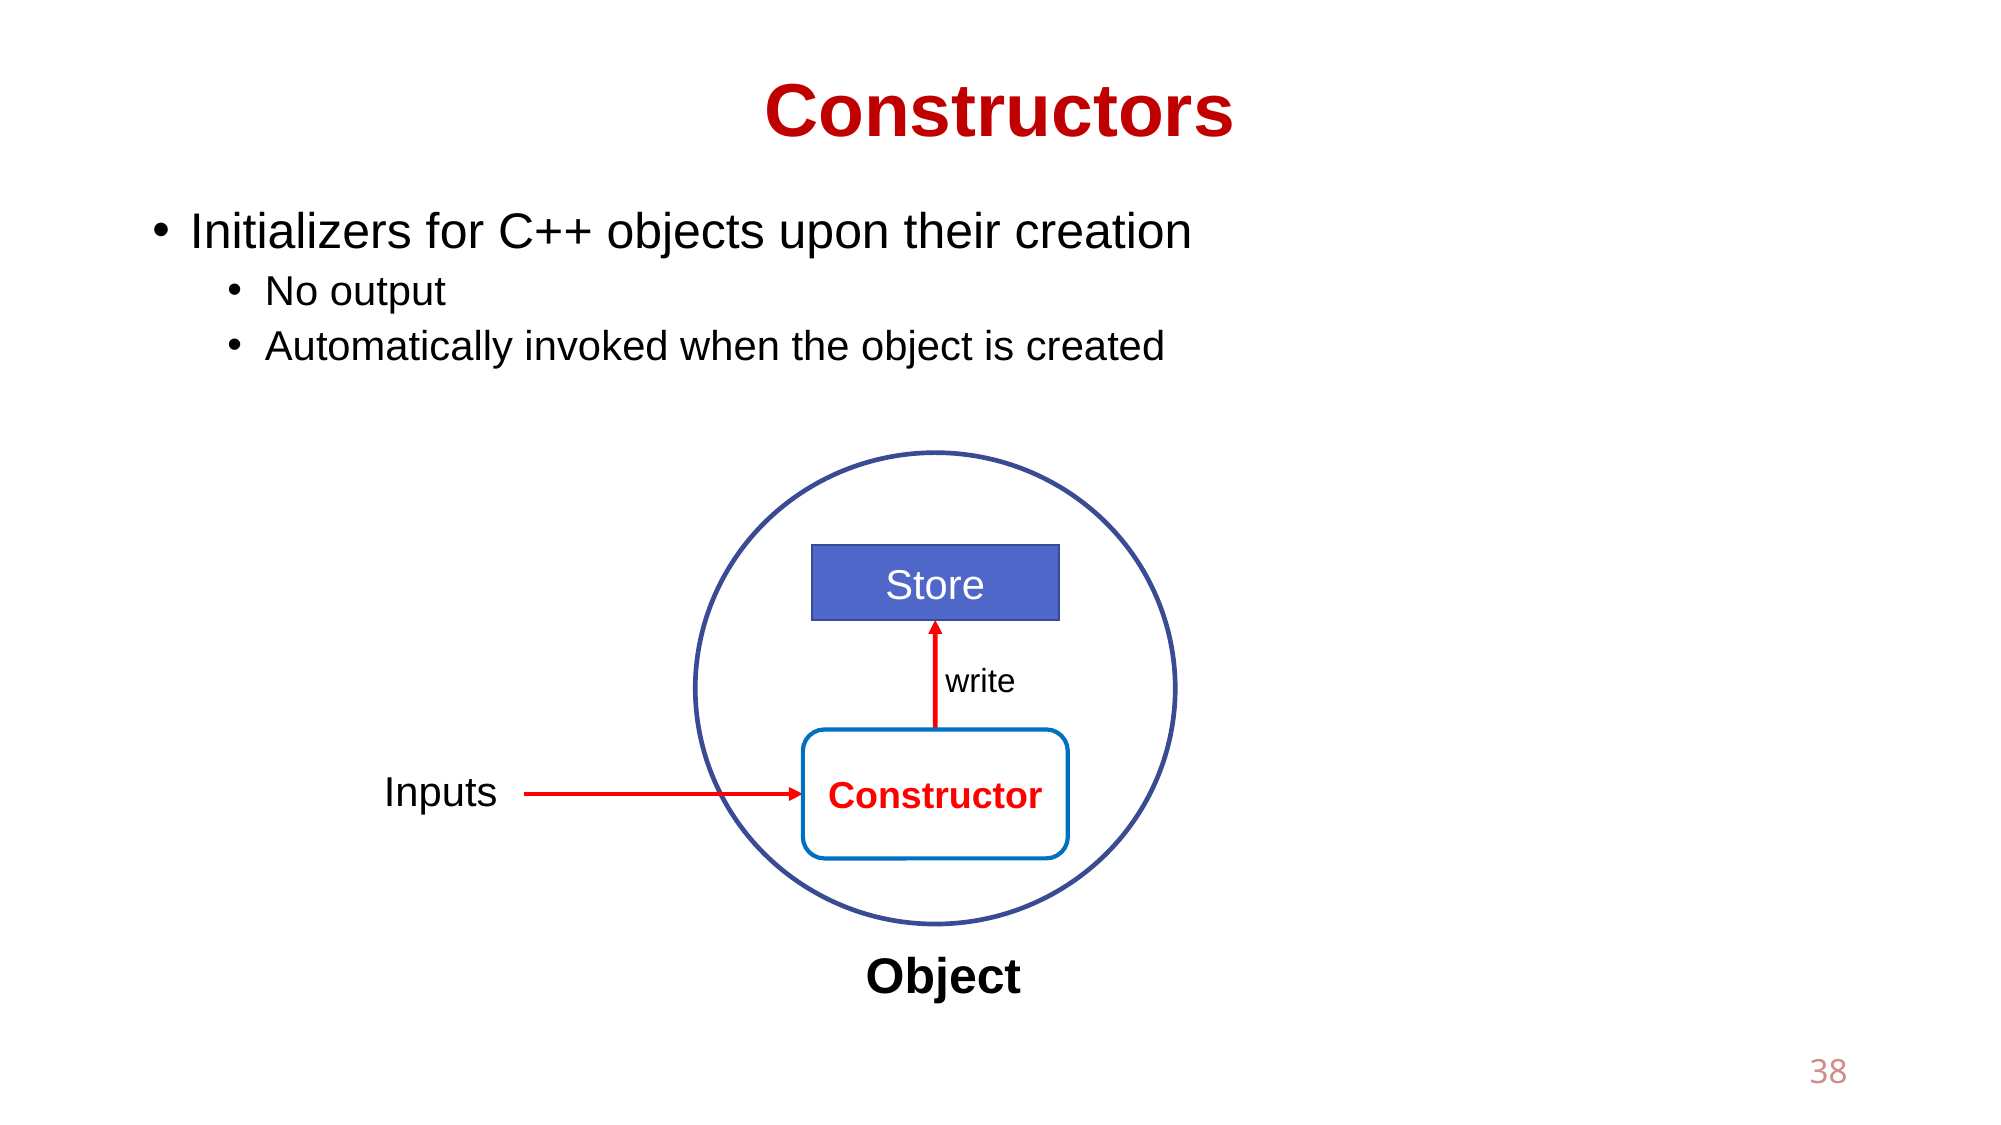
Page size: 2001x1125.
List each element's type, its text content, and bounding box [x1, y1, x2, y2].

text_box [345, 452, 1176, 1013]
list Initializers for C++ objects upon their creation No output Automatically invoked when the object is created [137, 197, 1863, 1025]
slide_number 38 [1412, 1042, 1863, 1103]
title Constructors [137, 59, 1863, 166]
